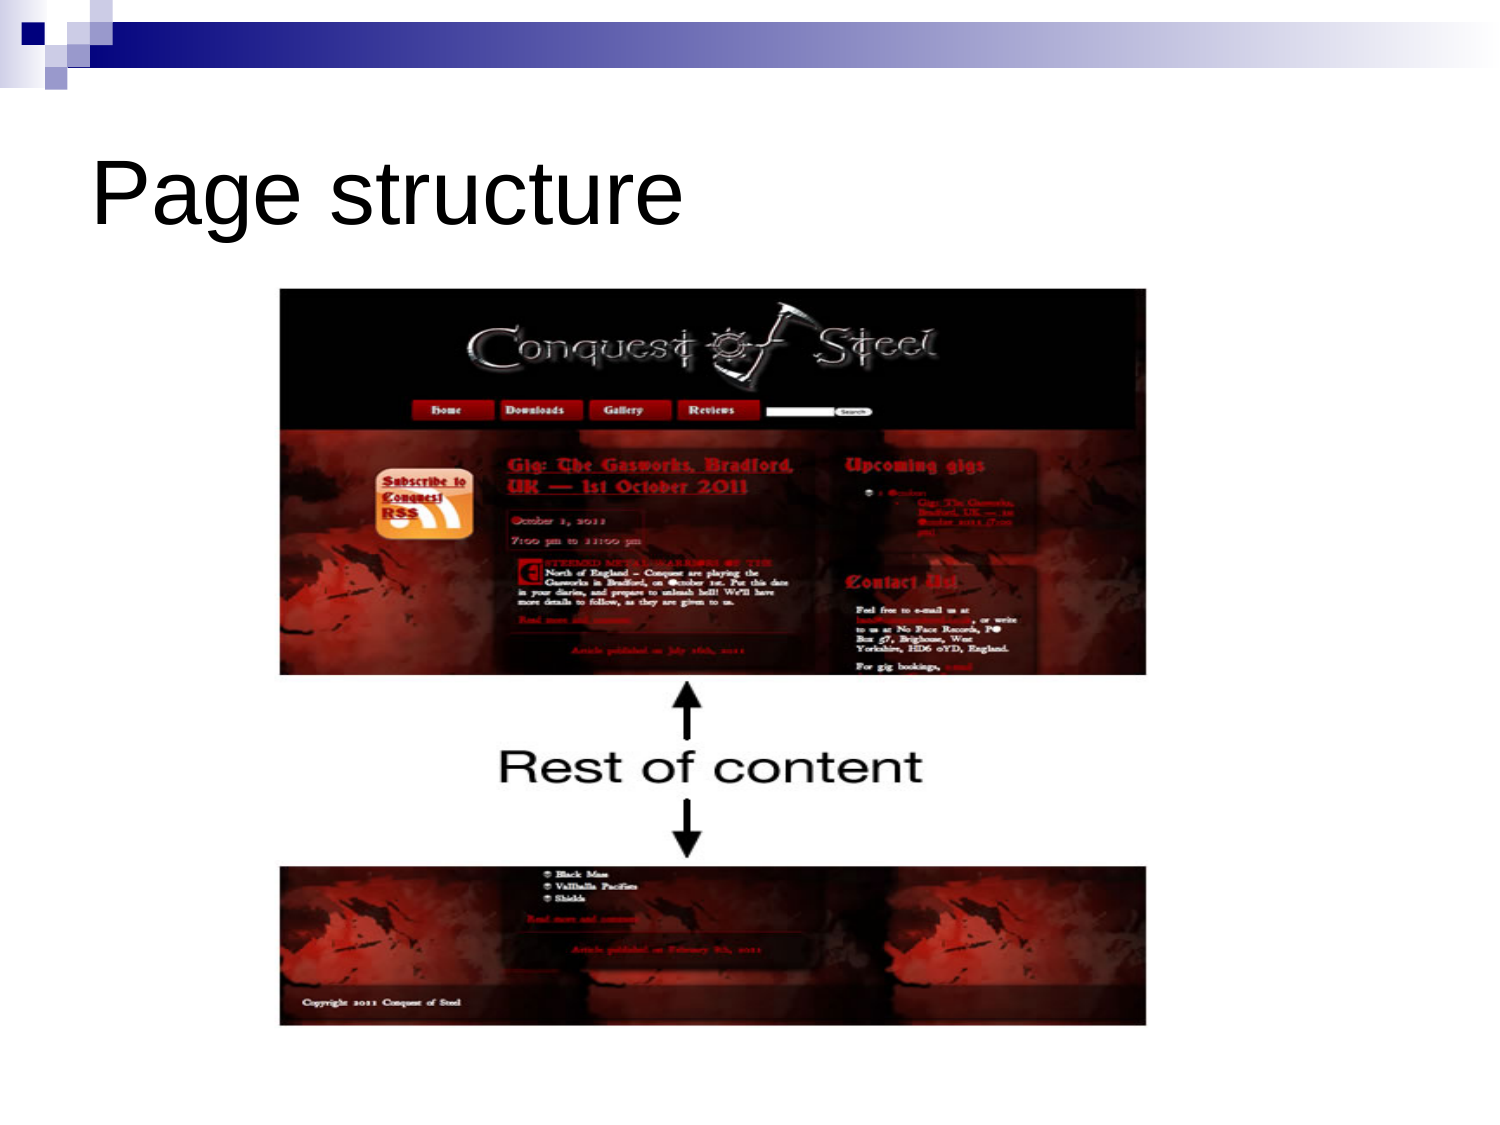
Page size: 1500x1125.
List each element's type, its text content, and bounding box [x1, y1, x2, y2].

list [249, 274, 1188, 1038]
title Page structure [74, 74, 1426, 301]
